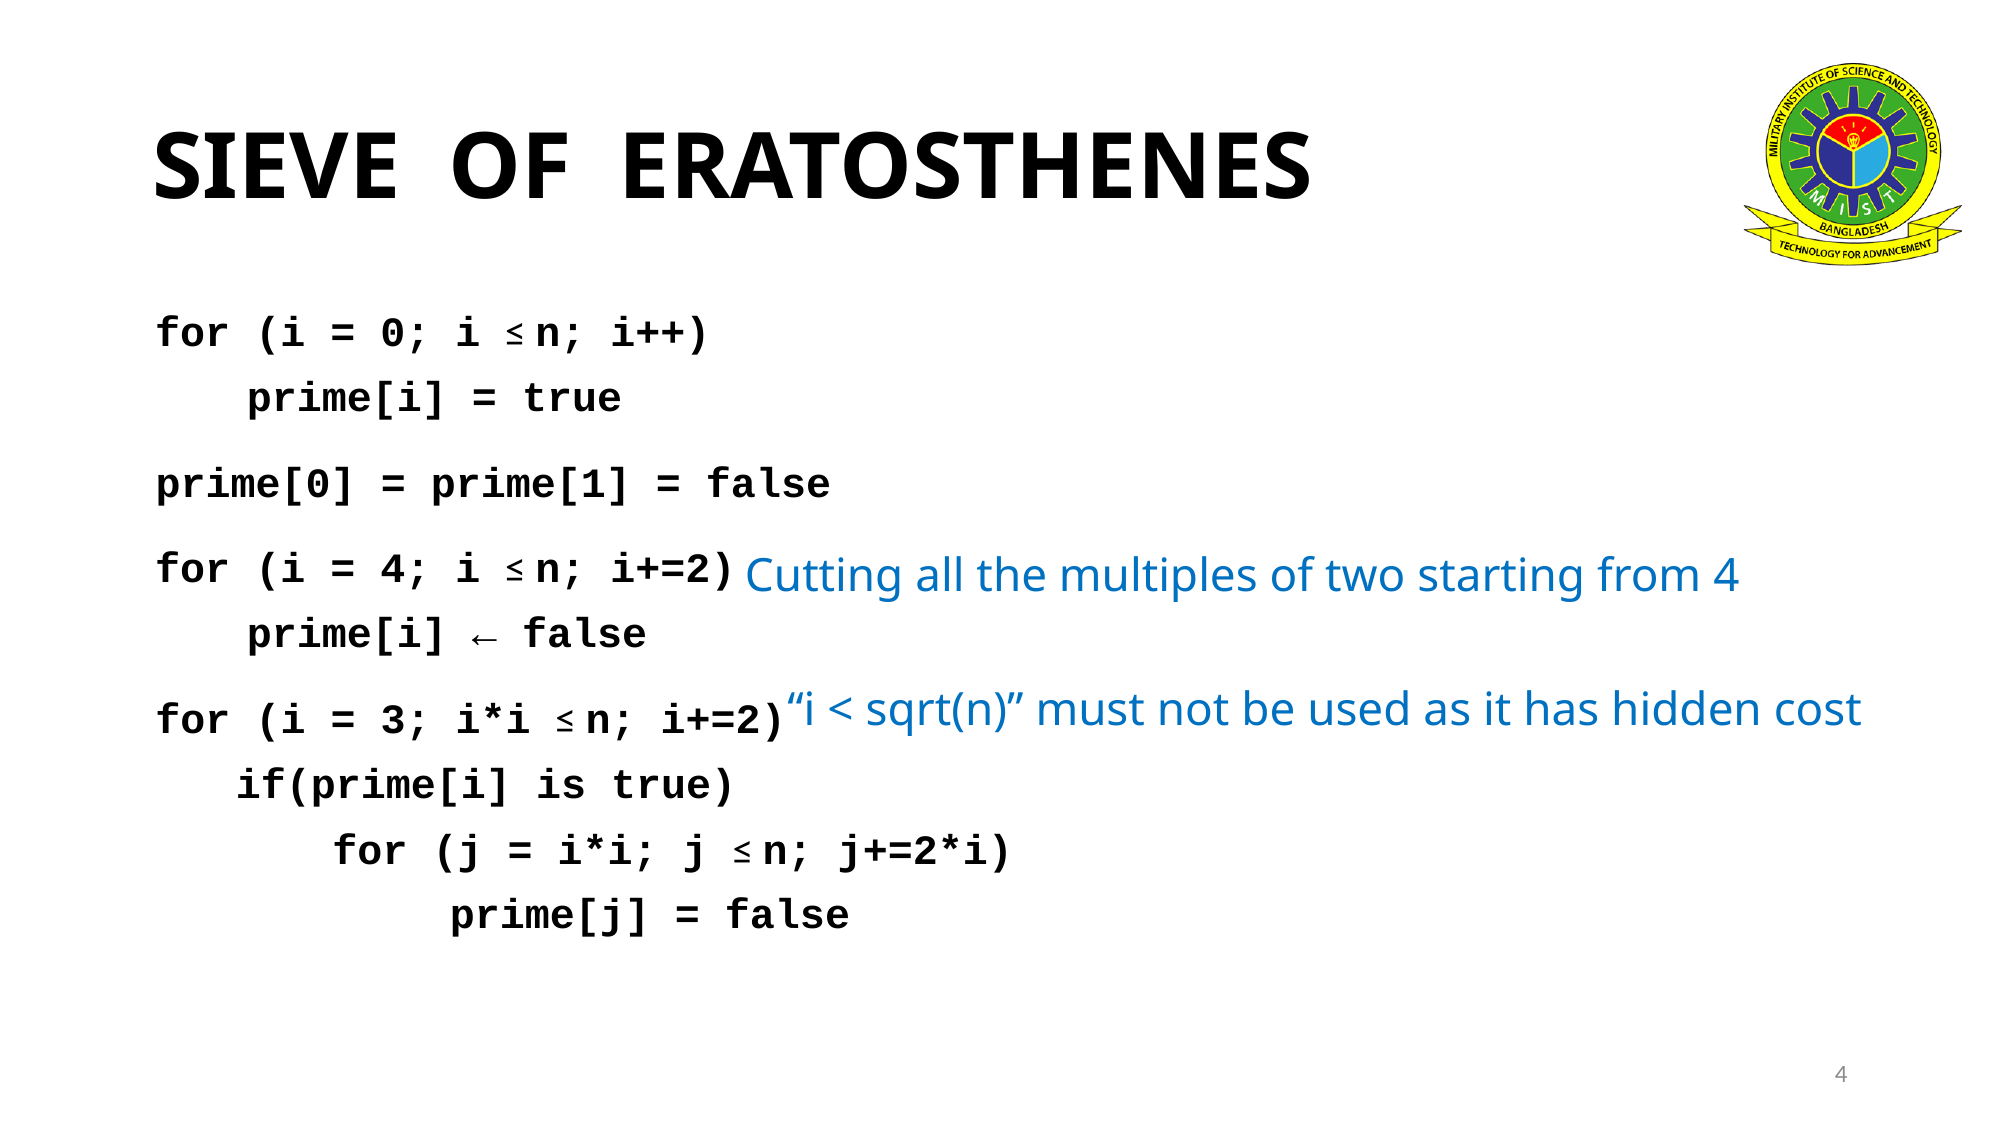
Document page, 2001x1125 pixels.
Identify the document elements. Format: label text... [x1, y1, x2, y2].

text_box “i < sqrt(n)” must not be used as it has hidden cost [772, 672, 1878, 742]
text_box prime[i] = true [232, 362, 637, 428]
text_box for (i = 0; i ≤ n; i++) [140, 296, 726, 362]
text_box for (i = 4; i ≤ n; i+=2) [140, 533, 751, 598]
text_box prime[j] = false [435, 879, 865, 944]
text_box for (i = 3; i*i ≤ n; i+=2) [140, 684, 801, 749]
picture [1863, 59, 1964, 269]
text_box Cutting all the multiples of two starting from 4 [730, 537, 1767, 608]
text_box prime[i] ← false [232, 598, 662, 664]
text_box if(prime[i] is true) [221, 749, 751, 815]
text_box prime[0] = prime[1] = false [140, 447, 846, 513]
slide_number 4 [1412, 1042, 1863, 1103]
text_box for (j = i*i; j ≤ n; j+=2*i) [317, 815, 1028, 881]
title SIEVE OF ERATOSTHENES [137, 59, 1863, 278]
